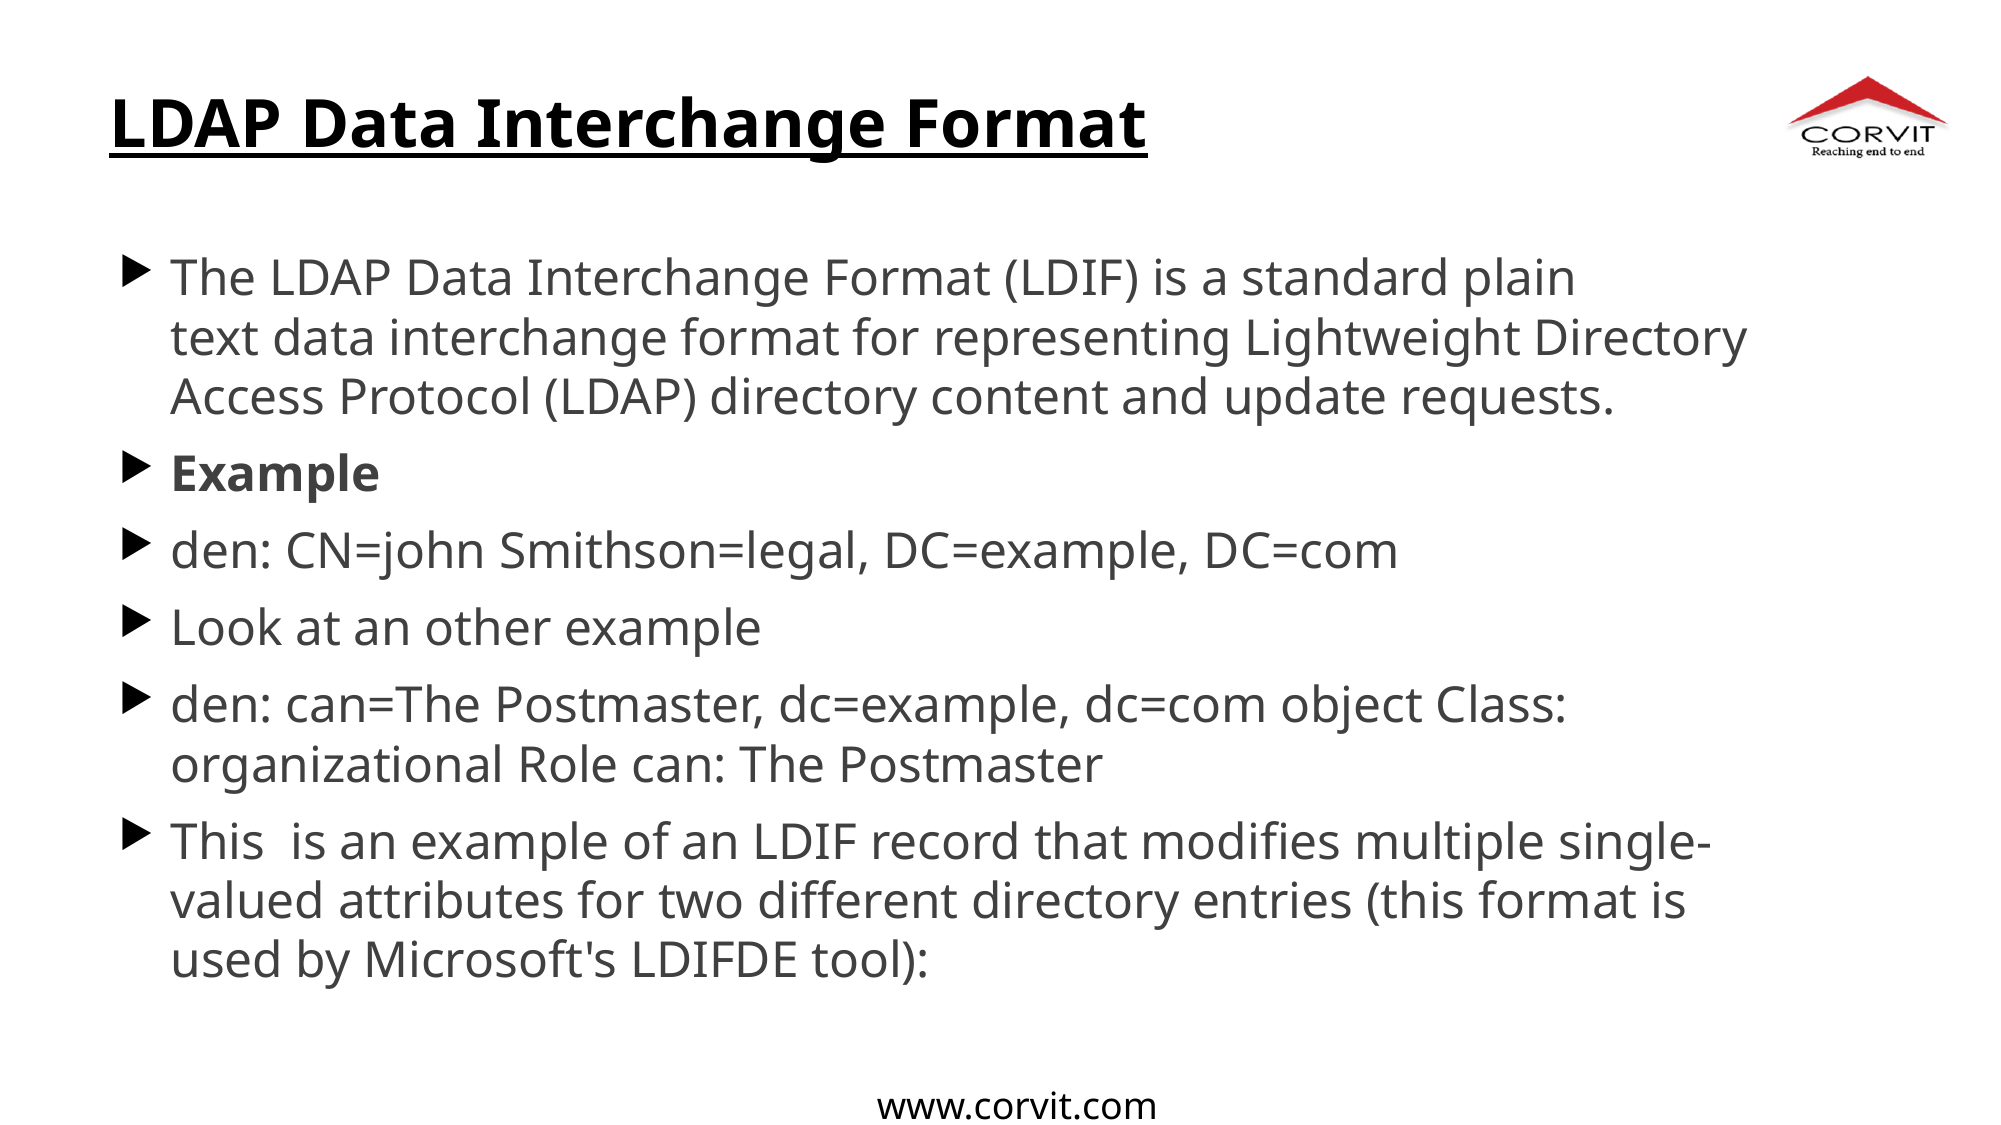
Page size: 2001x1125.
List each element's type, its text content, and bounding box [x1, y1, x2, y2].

list The LDAP Data Interchange Format (LDIF) is a standard plain text data interchange format for representing Lightweight Directory Access Protocol (LDAP) directory content and update requests. Example den: CN=john Smithson=legal, DC=example, DC=com Look at an other example den: can=The Postmaster, dc=example, dc=com object Class: organizational Role can: The Postmaster This is an example of an LDIF record that modifies multiple single-valued attributes for two different directory entries (this format is used by Microsoft's LDIFDE tool): [104, 238, 1768, 998]
picture [1783, 72, 1952, 163]
text_box www.corvit.com [34, 1074, 2000, 1125]
title LDAP Data Interchange Format [0, 73, 1334, 291]
